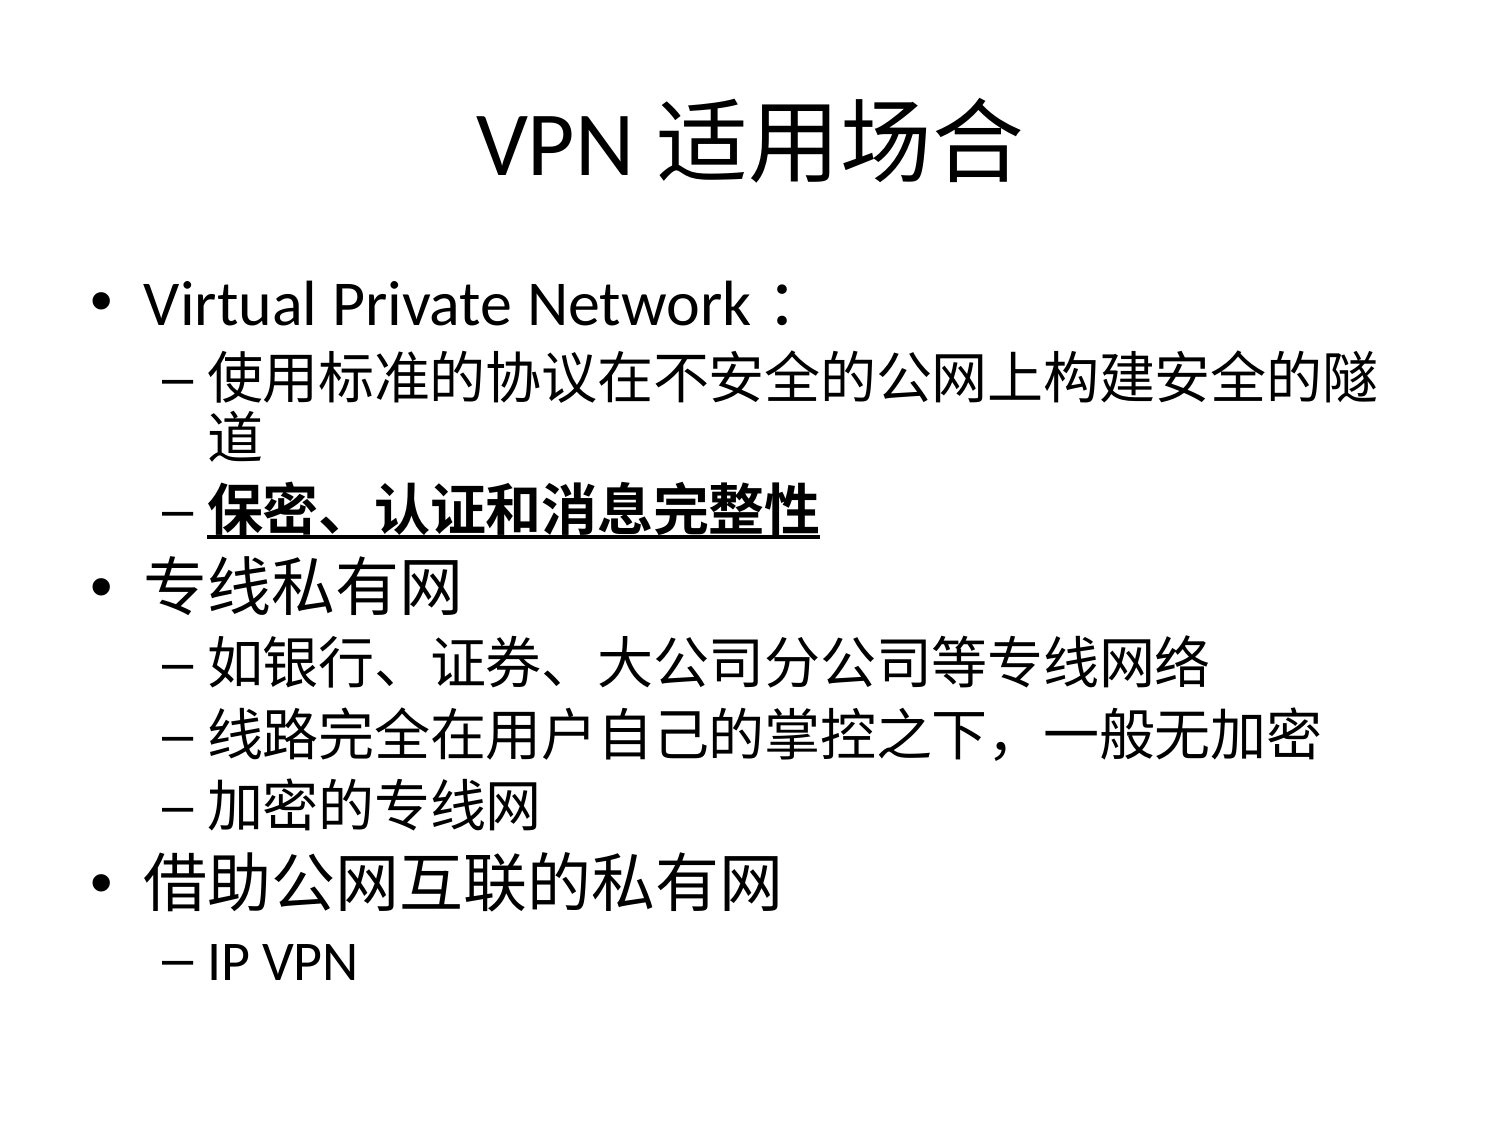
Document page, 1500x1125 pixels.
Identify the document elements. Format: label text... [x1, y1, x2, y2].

list Virtual Private Network： 使用标准的协议在不安全的公网上构建安全的隧道 保密、认证和消息完整性 专线私有网 如银行、证券、大公司分公司等专线网络 线路完全在用户自己的掌控之下，一般无加密 加密的专线网 借助公网互联的私有网 IP VPN [75, 262, 1425, 1005]
title VPN适用场合 [75, 45, 1425, 233]
